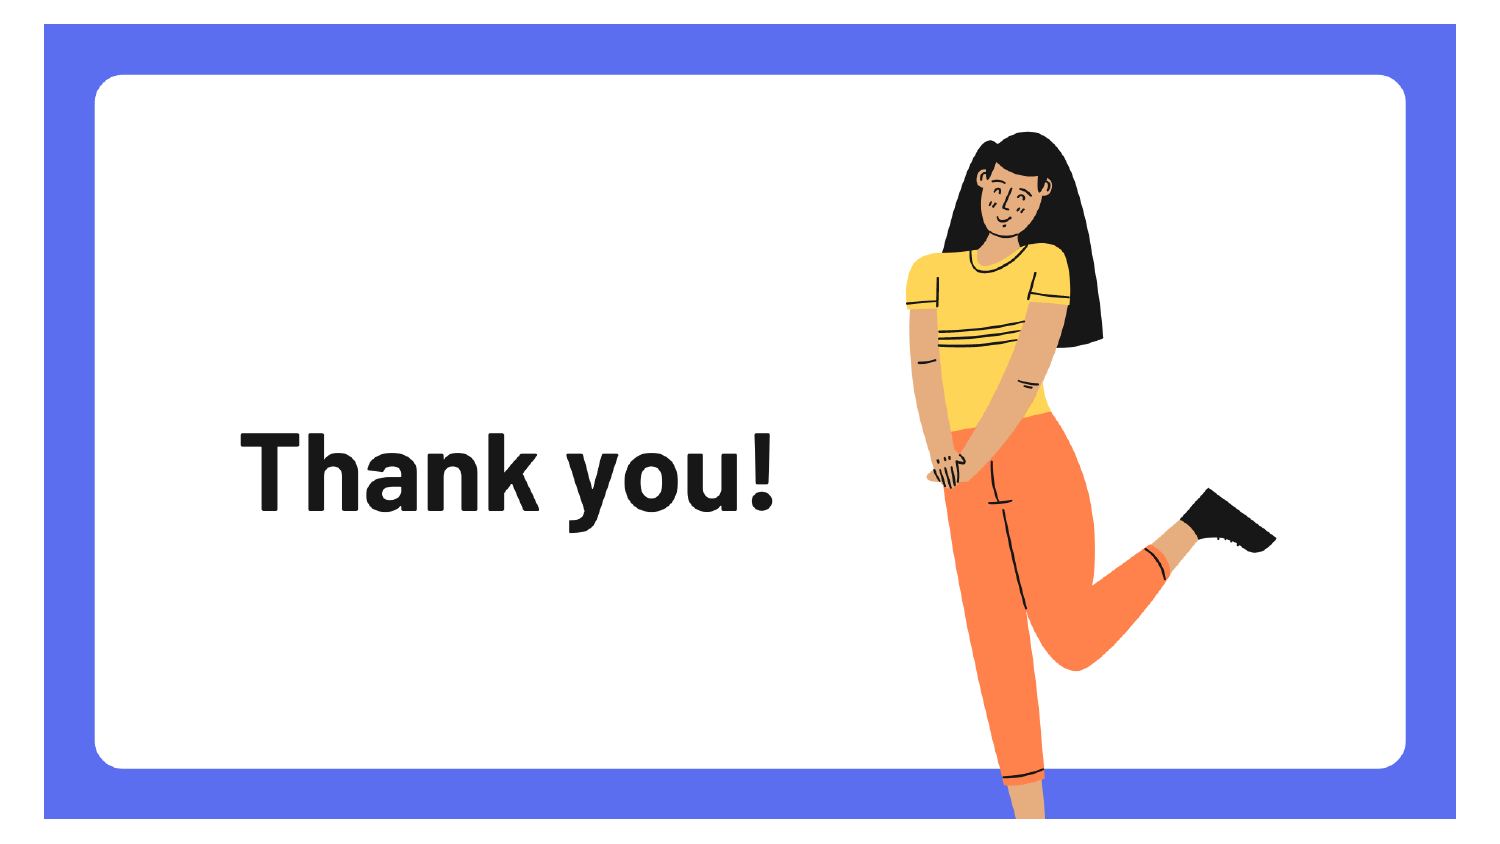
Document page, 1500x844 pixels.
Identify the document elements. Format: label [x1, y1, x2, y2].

picture [44, 24, 1456, 819]
